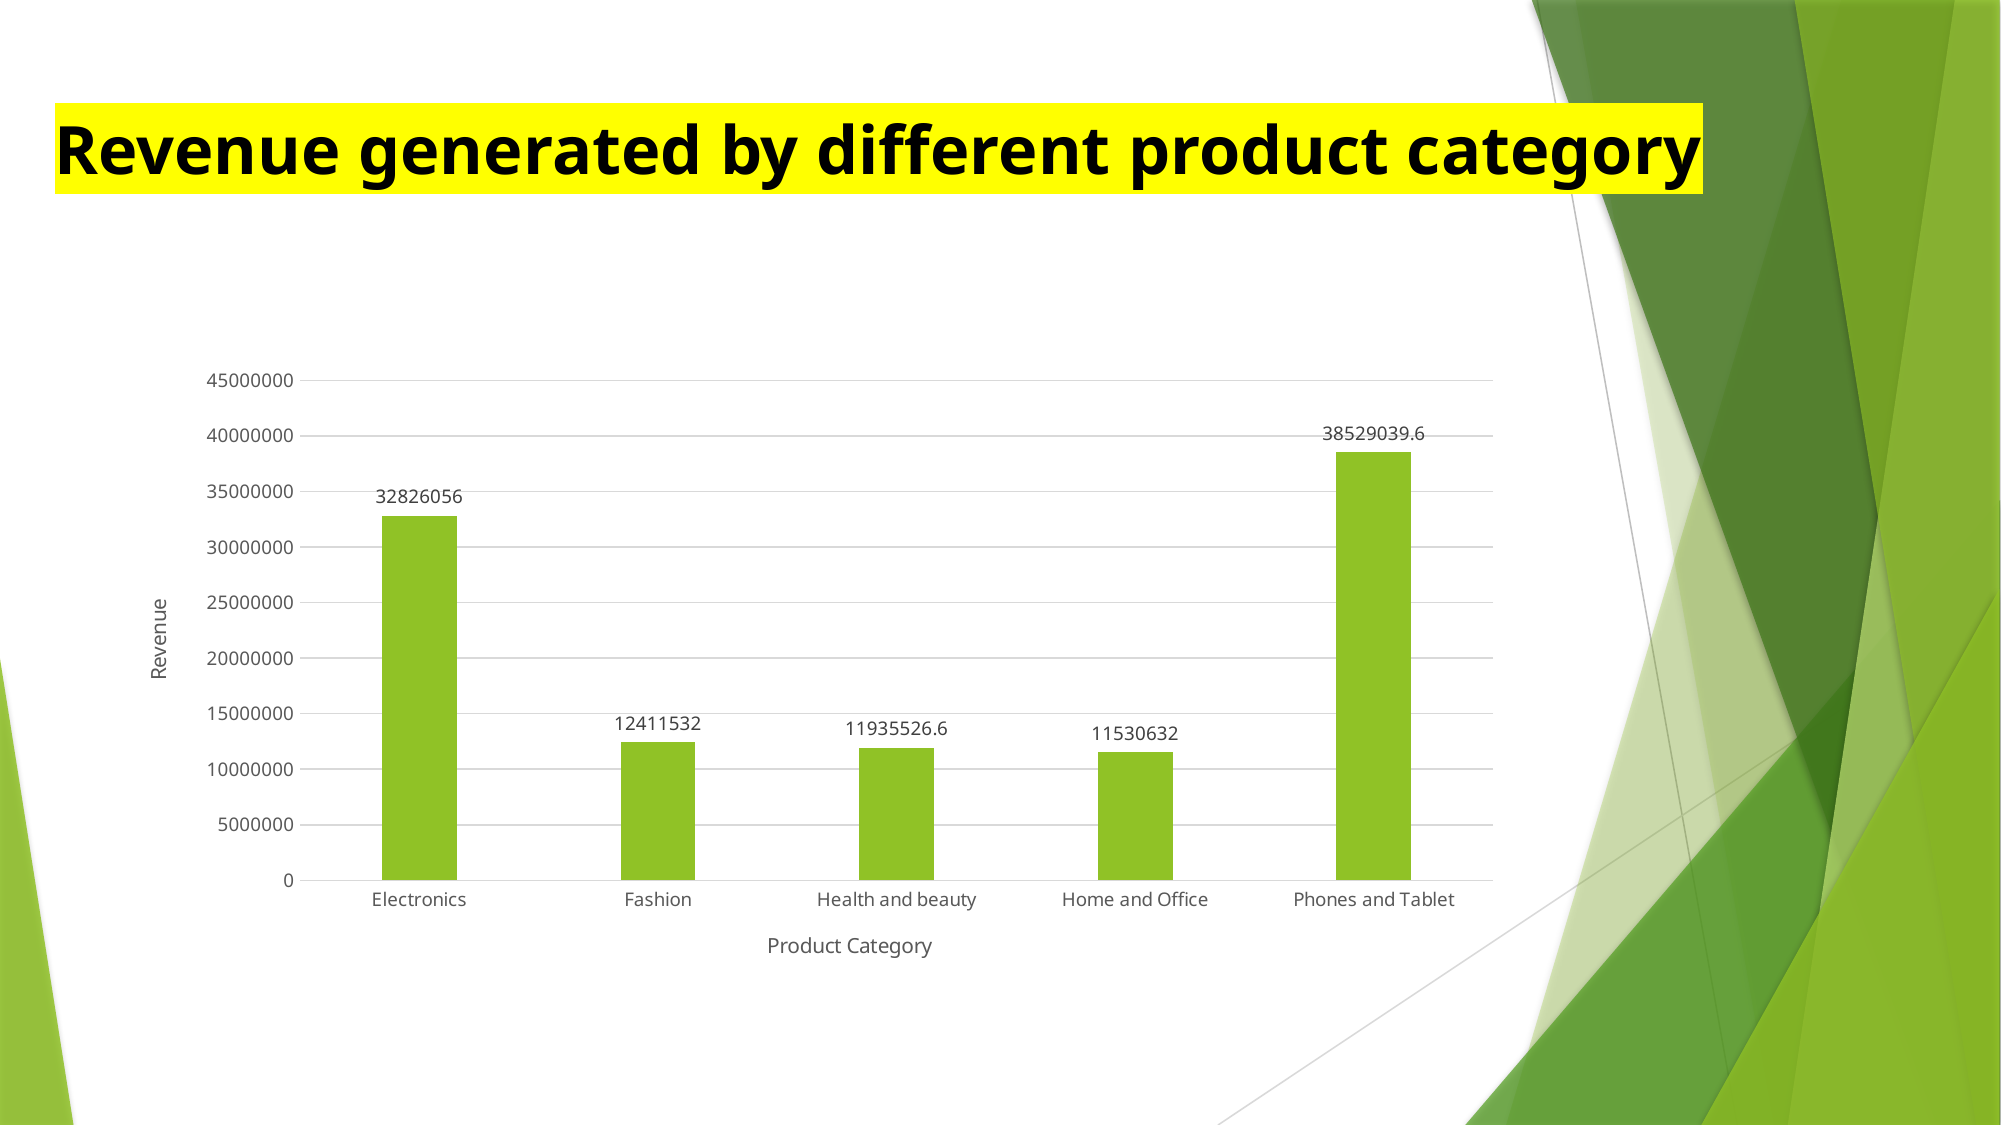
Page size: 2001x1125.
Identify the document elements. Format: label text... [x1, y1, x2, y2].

chart [110, 353, 1522, 992]
title Revenue generated by different product category [39, 99, 2000, 317]
